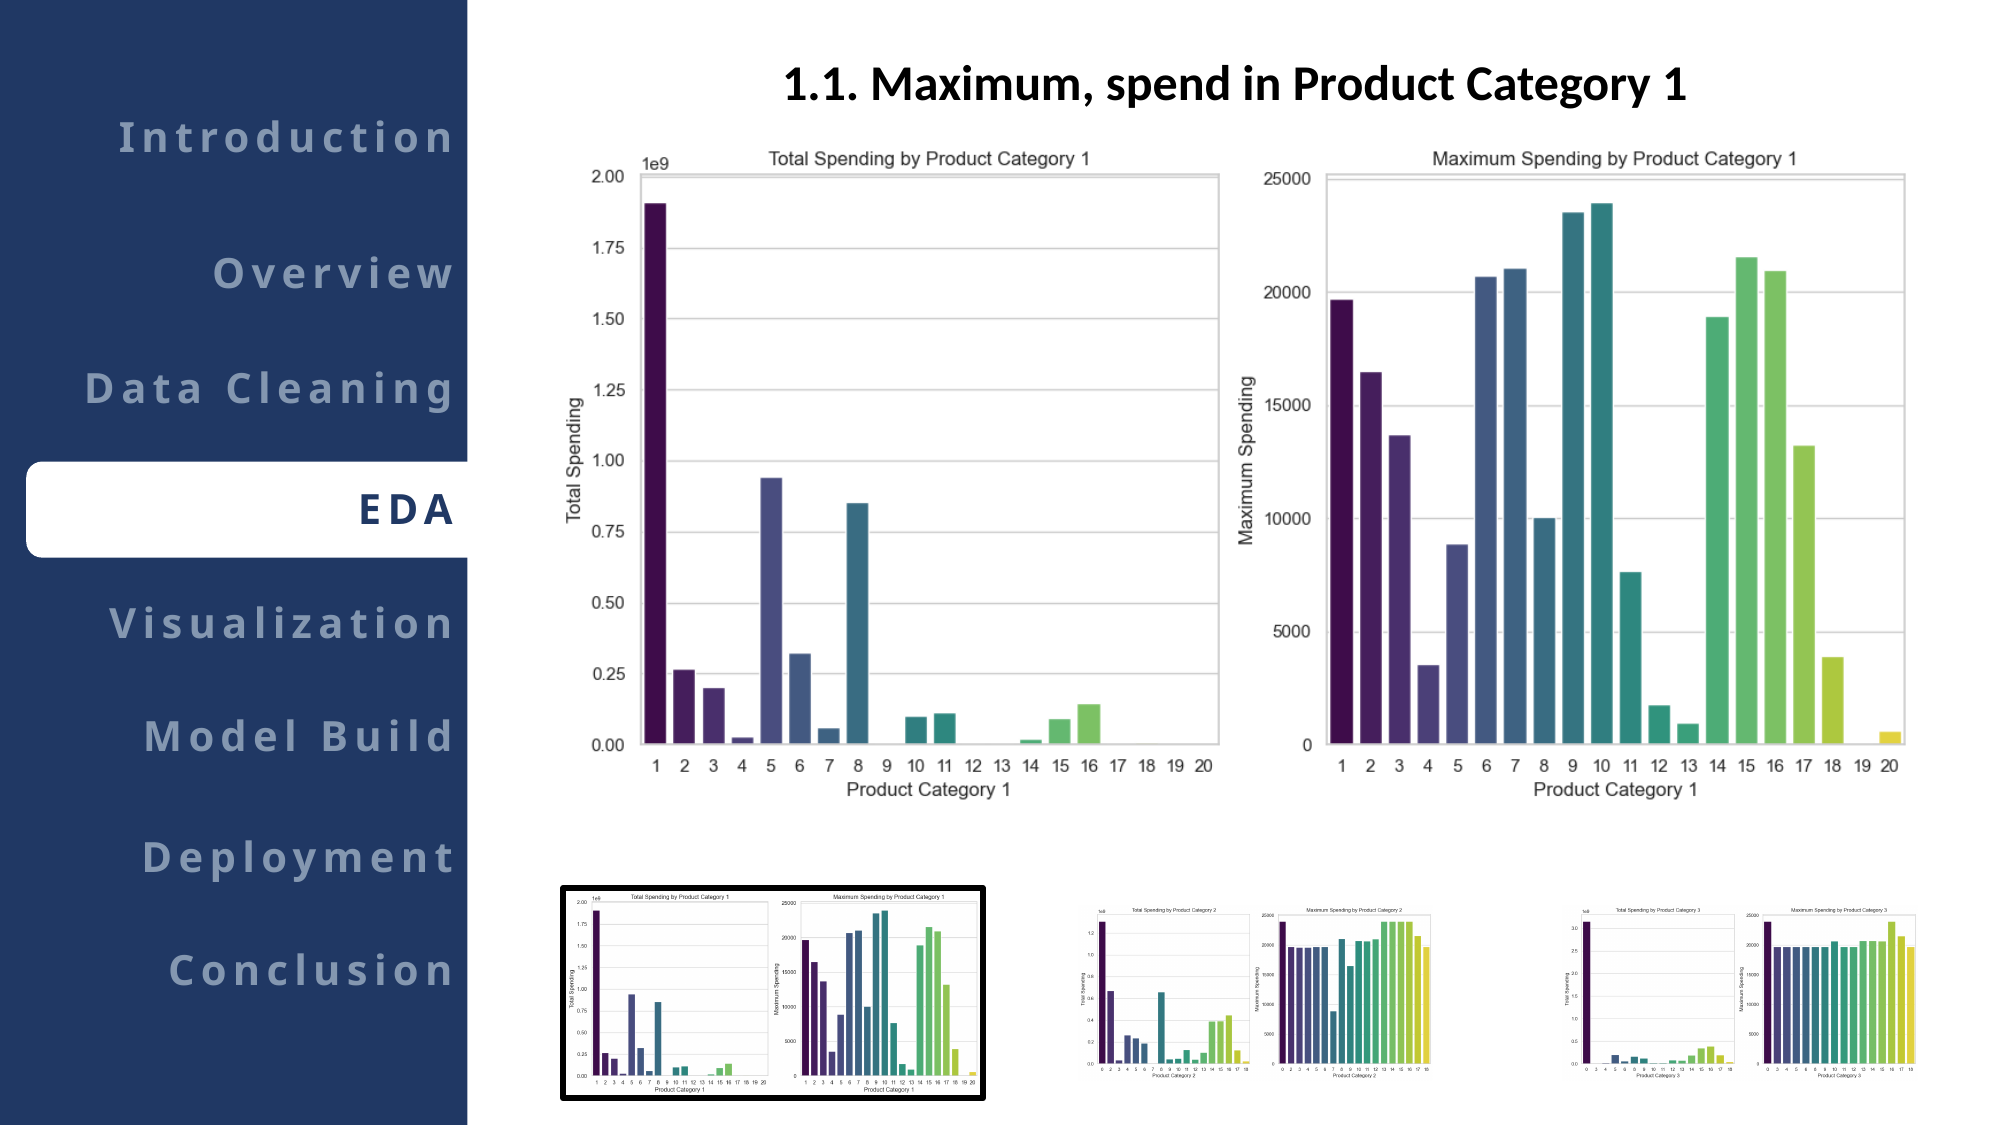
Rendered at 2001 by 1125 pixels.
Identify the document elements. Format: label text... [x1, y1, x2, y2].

text_box Conclusion [39, 936, 468, 1002]
text_box Data Overview [39, 239, 468, 305]
text_box [25, 460, 485, 559]
text_box EDA [39, 475, 468, 541]
picture [1078, 905, 1433, 1081]
picture [1562, 905, 1918, 1081]
picture [555, 140, 1915, 811]
text_box 1.1. Maximum, spend in Product Category 1 [525, 43, 1945, 119]
text_box Introduction [55, 103, 468, 169]
picture [566, 891, 980, 1096]
text_box Data Cleaning [39, 354, 468, 420]
text_box [0, 0, 468, 1125]
text_box Visualization [39, 589, 468, 654]
text_box Deployment [39, 823, 468, 889]
text_box Model Build [39, 702, 468, 768]
